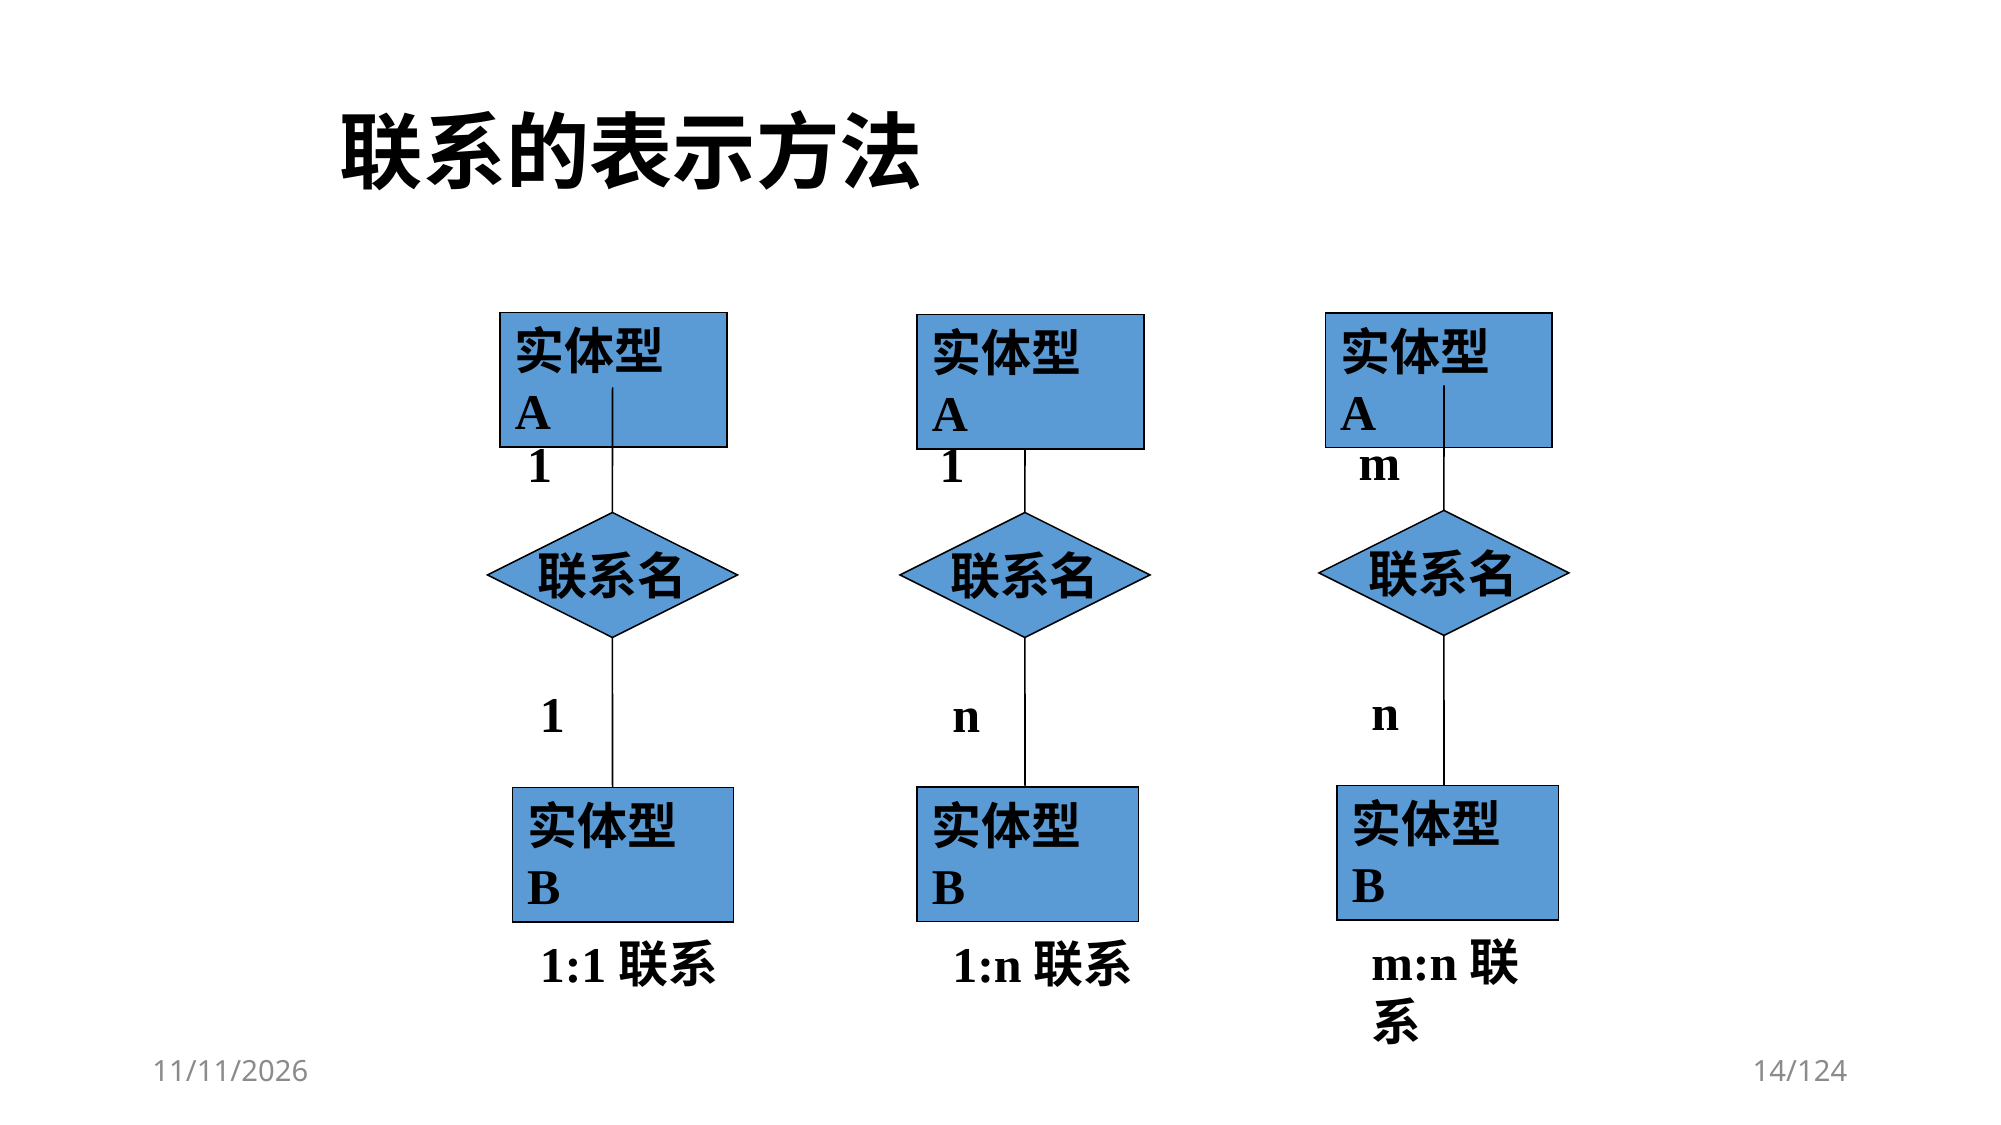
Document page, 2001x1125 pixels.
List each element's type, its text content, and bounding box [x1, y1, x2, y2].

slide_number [137, 1042, 588, 1103]
slide_number 14/124 [1412, 1042, 1863, 1103]
title 联系的表示方法 [324, 103, 1675, 244]
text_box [487, 312, 1582, 1000]
